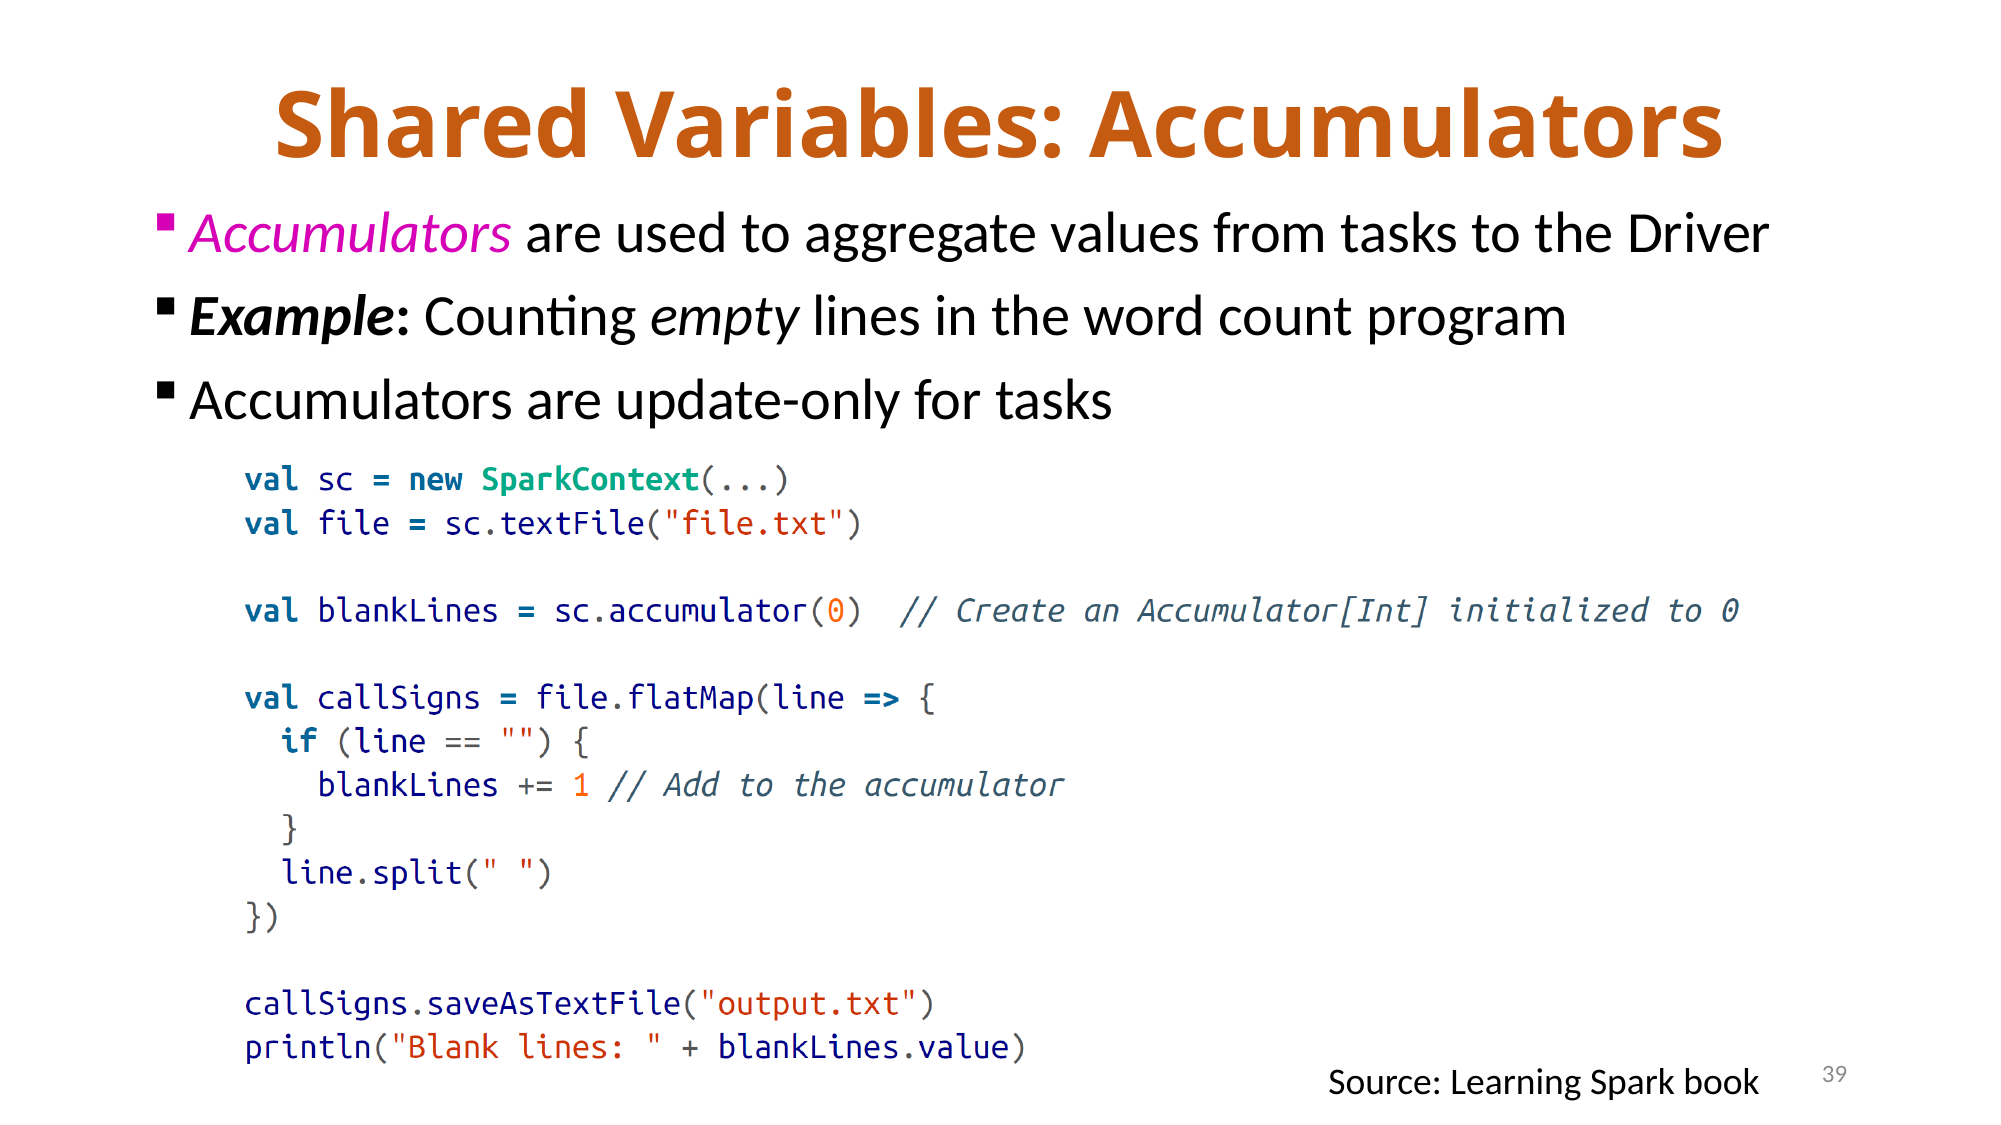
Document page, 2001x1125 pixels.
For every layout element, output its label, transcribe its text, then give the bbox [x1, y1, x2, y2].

slide_number 39 [1769, 1042, 1863, 1103]
picture [231, 456, 1769, 1080]
text_box Source: Learning Spark book [1313, 1049, 1775, 1110]
title Shared Variables: Accumulators [137, 0, 1863, 194]
list Accumulators are used to aggregate values from tasks to the Driver Example: Counting empty lines in the word count program Accumulators are update-only for tasks [137, 194, 1863, 494]
